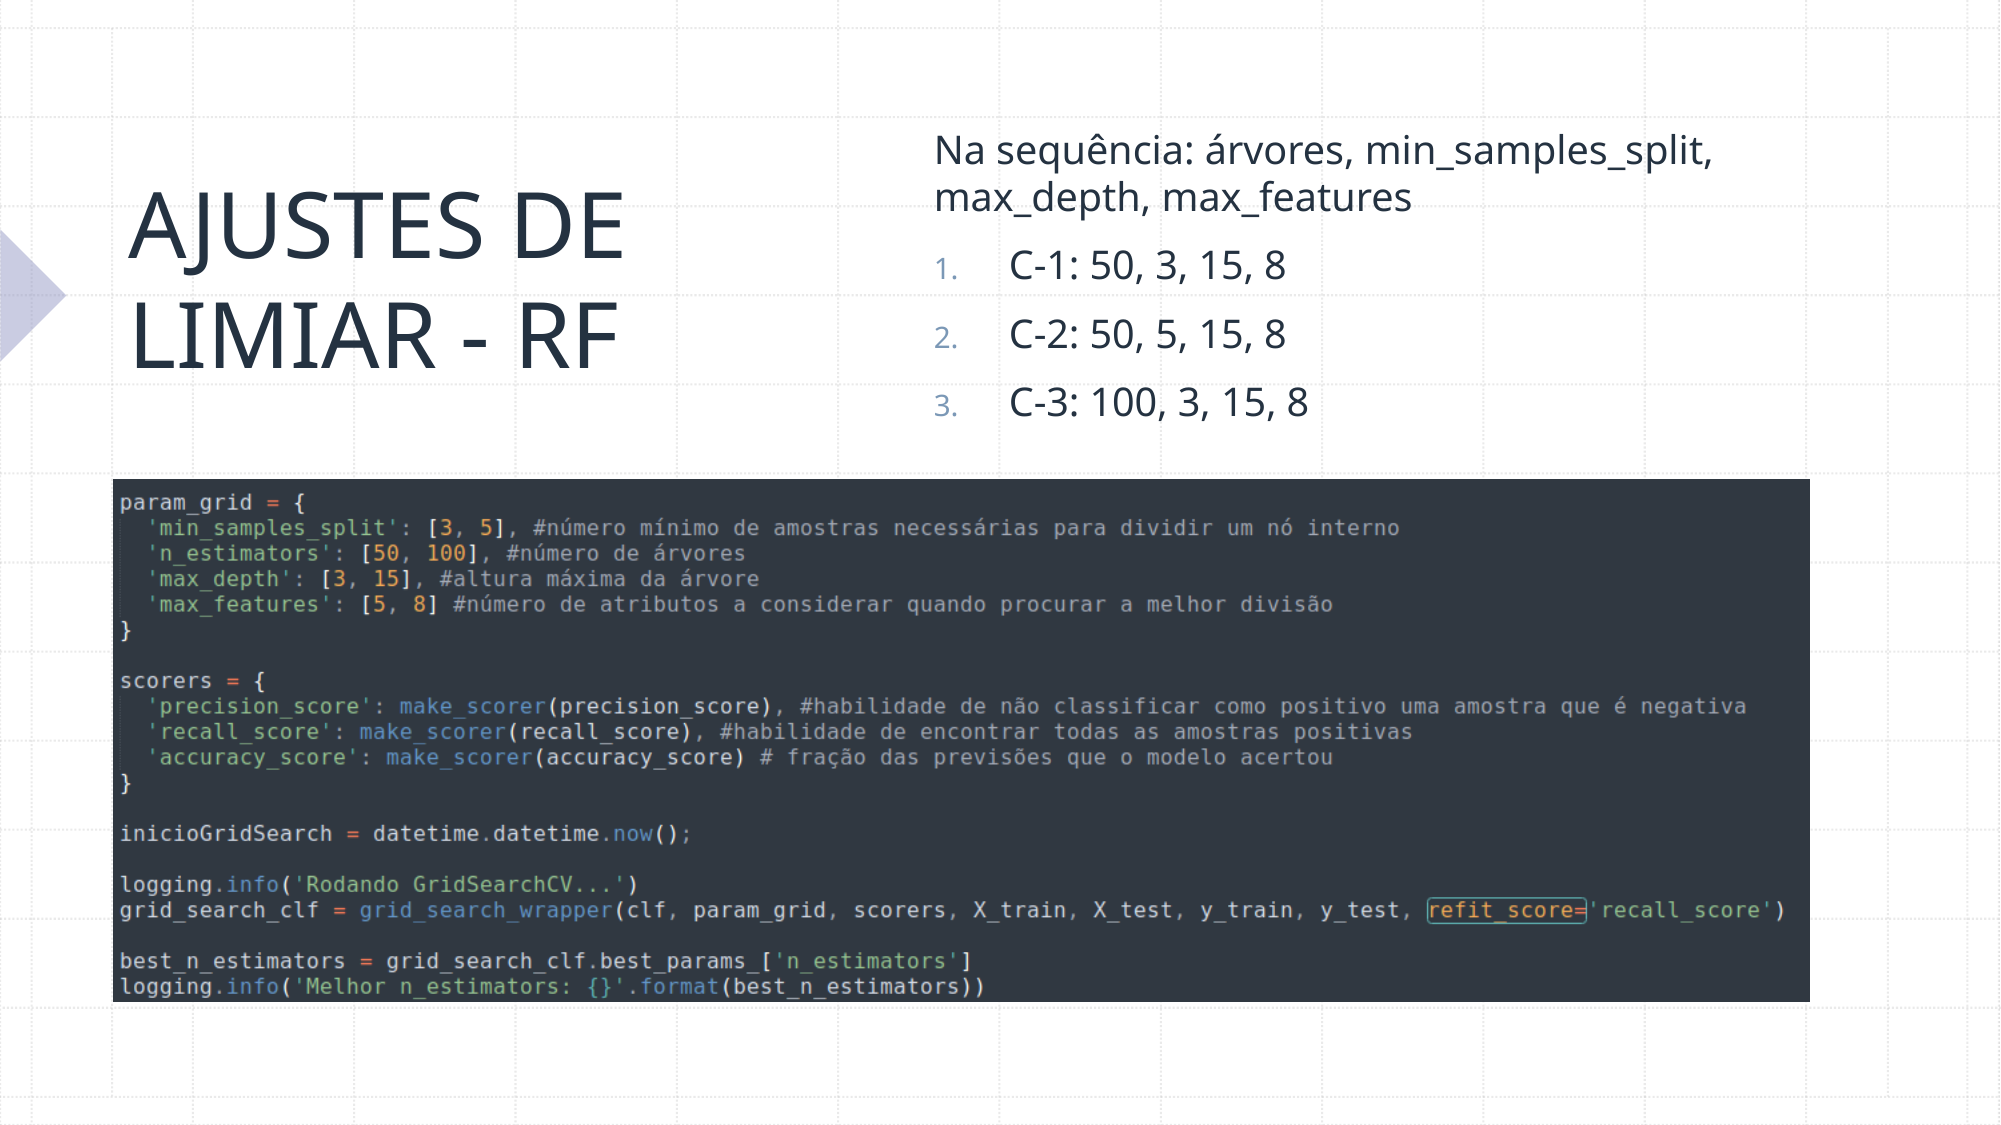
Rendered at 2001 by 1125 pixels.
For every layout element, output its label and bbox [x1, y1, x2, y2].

text_box [0, 0, 2000, 1125]
picture [113, 479, 1810, 1002]
